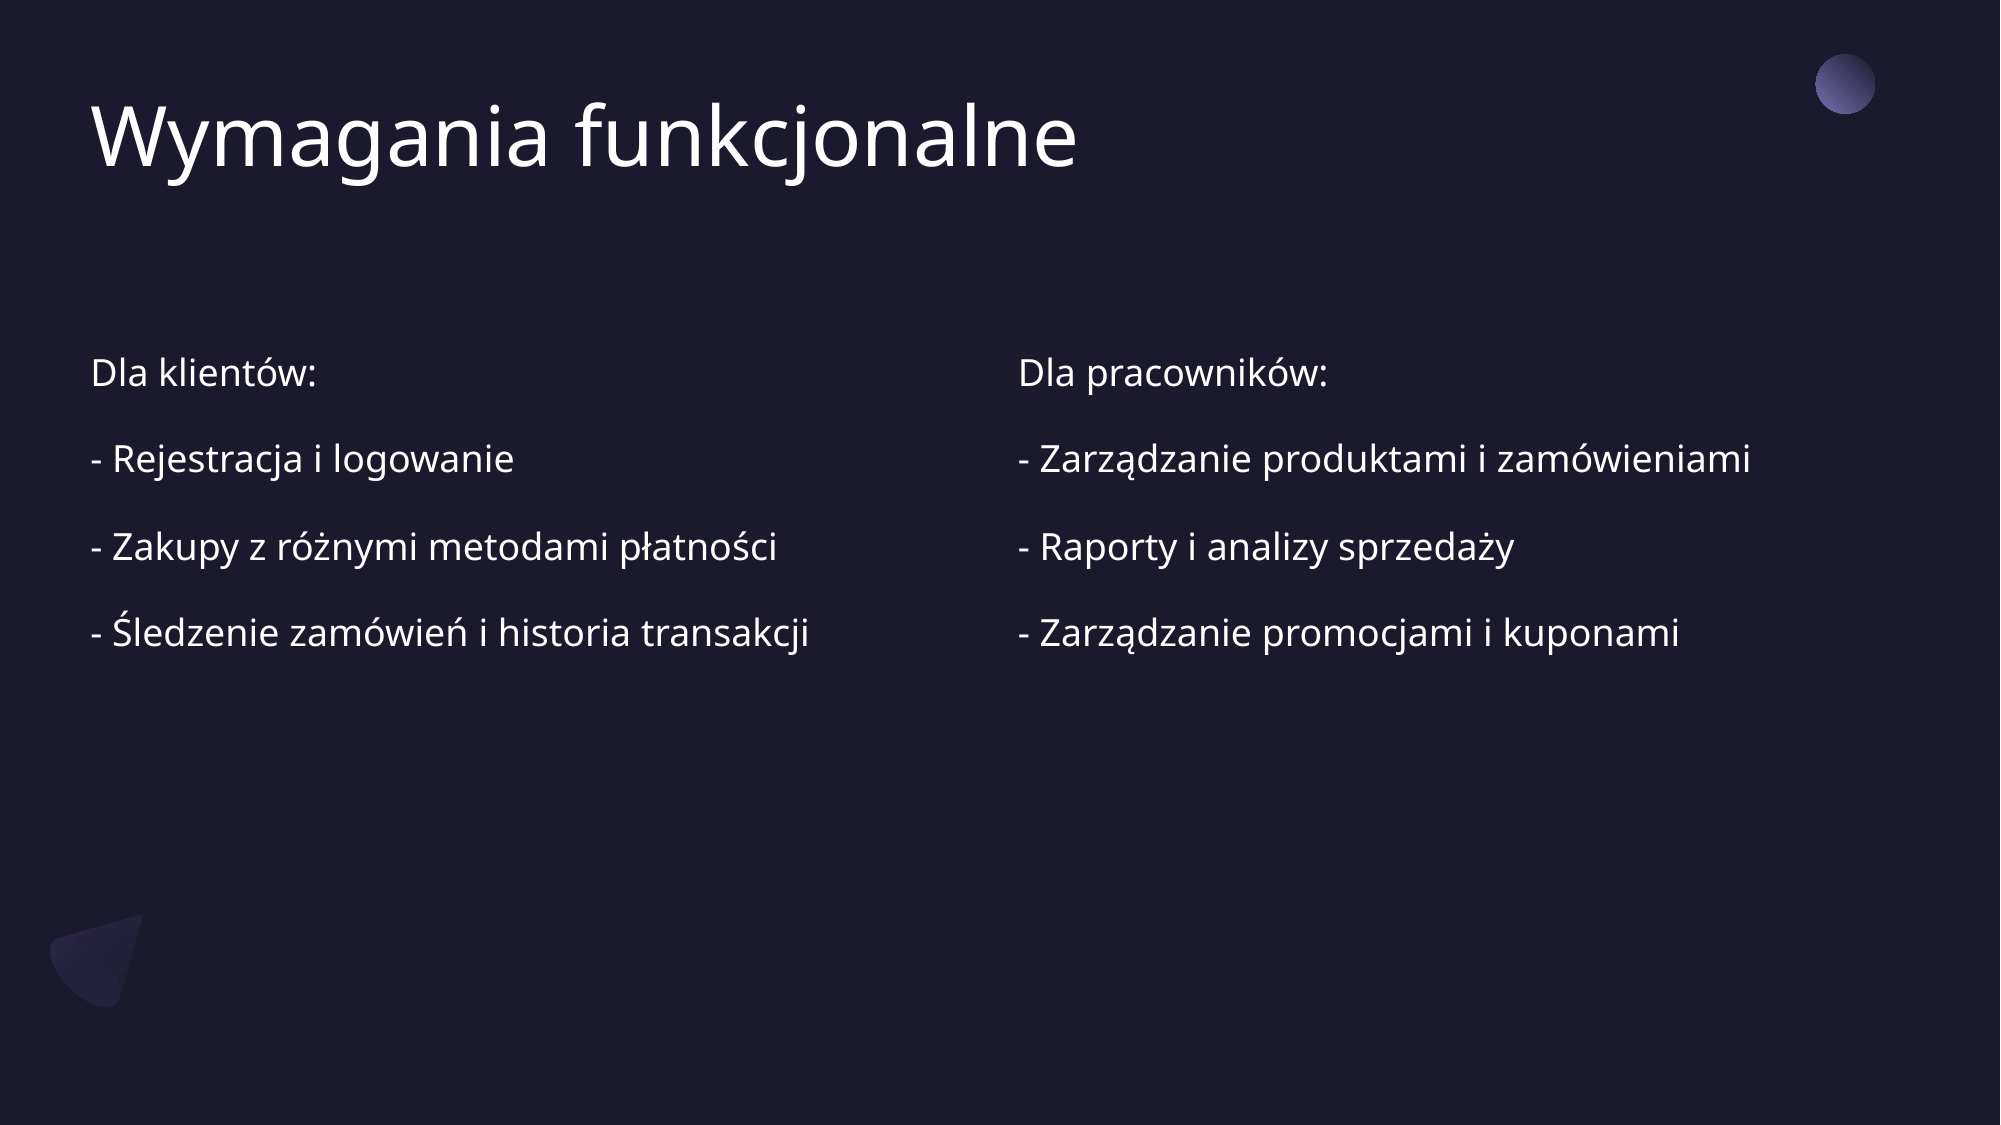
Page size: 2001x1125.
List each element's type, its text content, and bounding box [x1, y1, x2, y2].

title Wymagania funkcjonalne [90, 83, 1910, 302]
list Dla pracowników: - Zarządzanie produktami i zamówieniami - Raporty i analizy sprzedaży - Zarządzanie promocjami i kuponami [1017, 343, 1910, 1000]
list Dla klientów: - Rejestracja i logowanie - Zakupy z różnymi metodami płatności - Śledzenie zamówień i historia transakcji [90, 343, 982, 1000]
